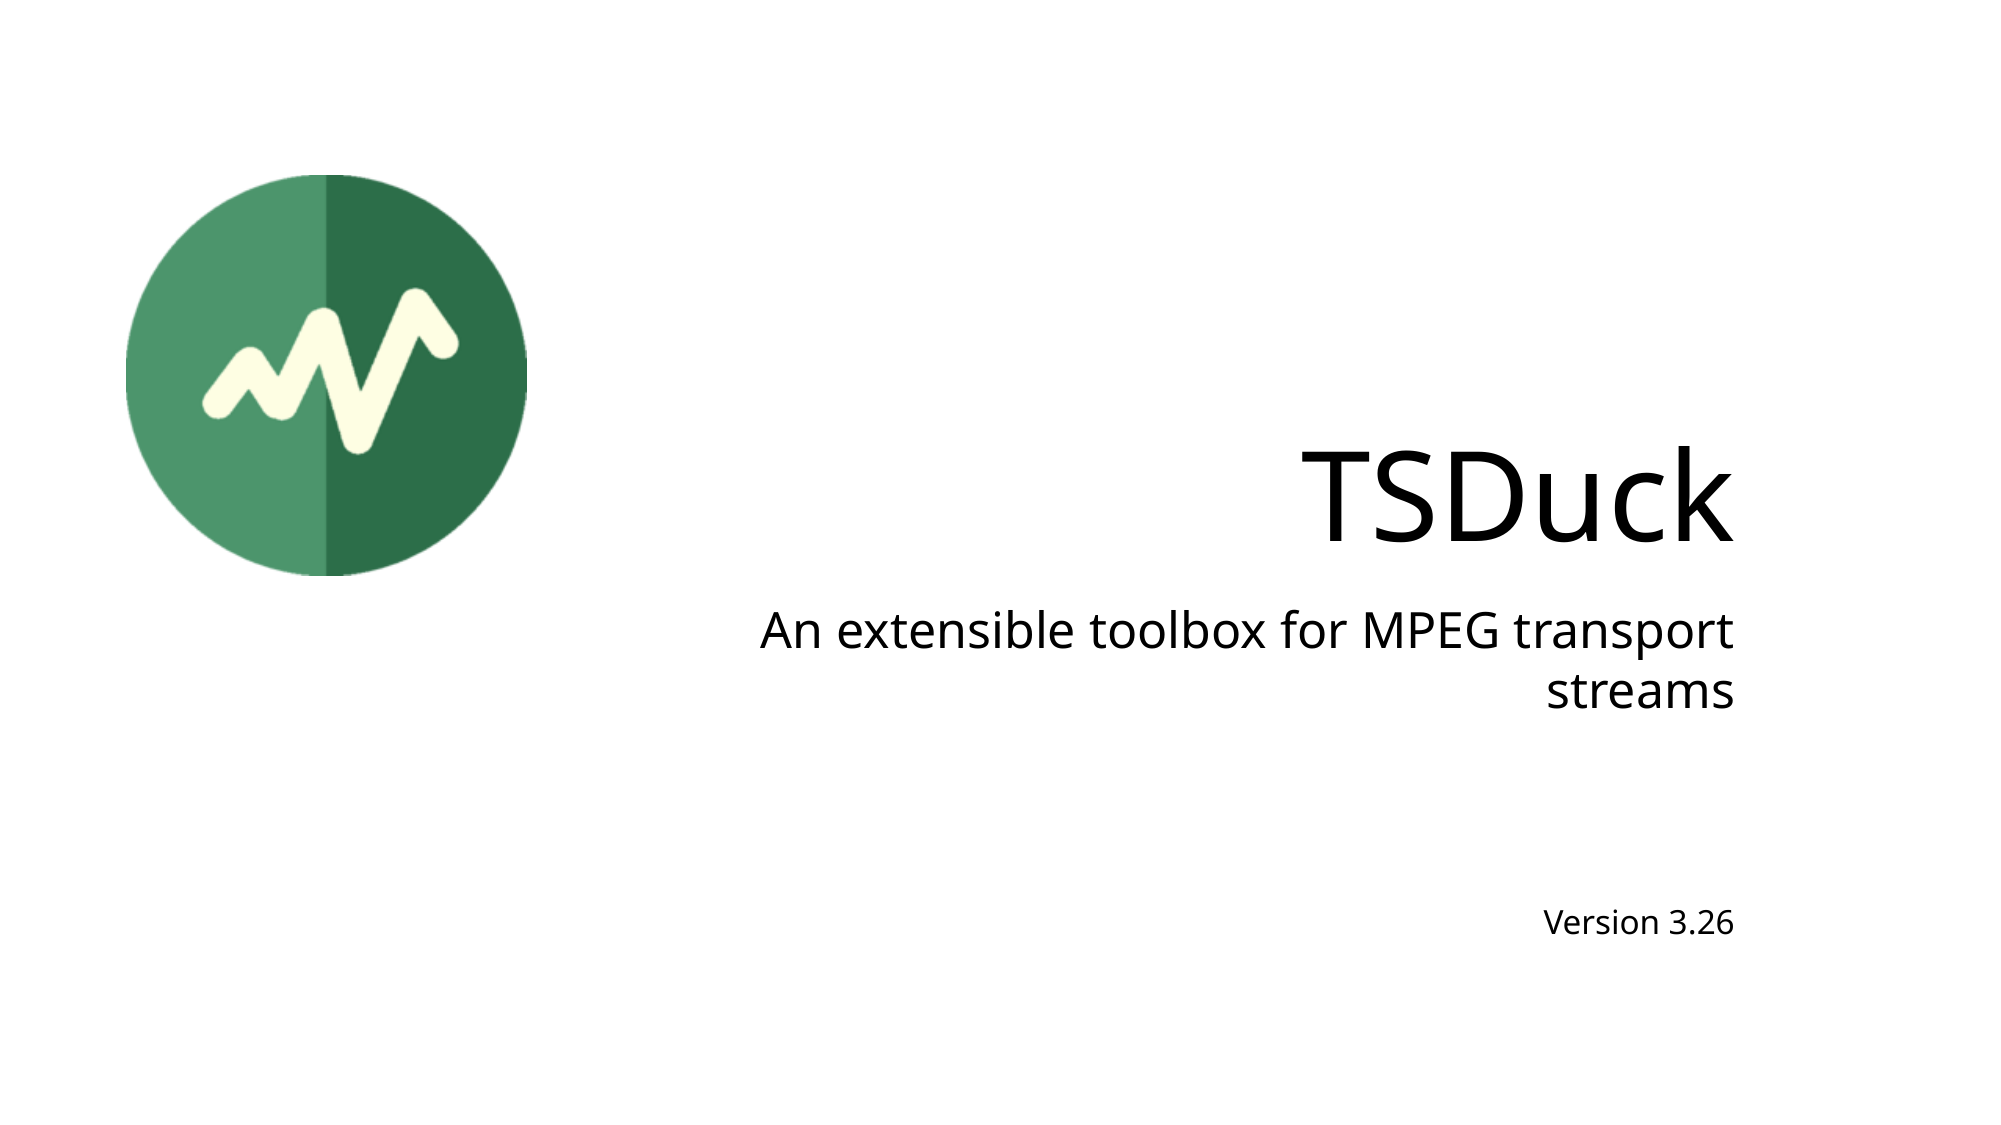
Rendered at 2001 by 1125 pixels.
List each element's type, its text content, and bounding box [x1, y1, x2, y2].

title TSDuck [609, 175, 1750, 576]
subtitle An extensible toolbox for MPEG transport streams Version 3.26 [609, 590, 1750, 939]
picture [126, 175, 527, 576]
